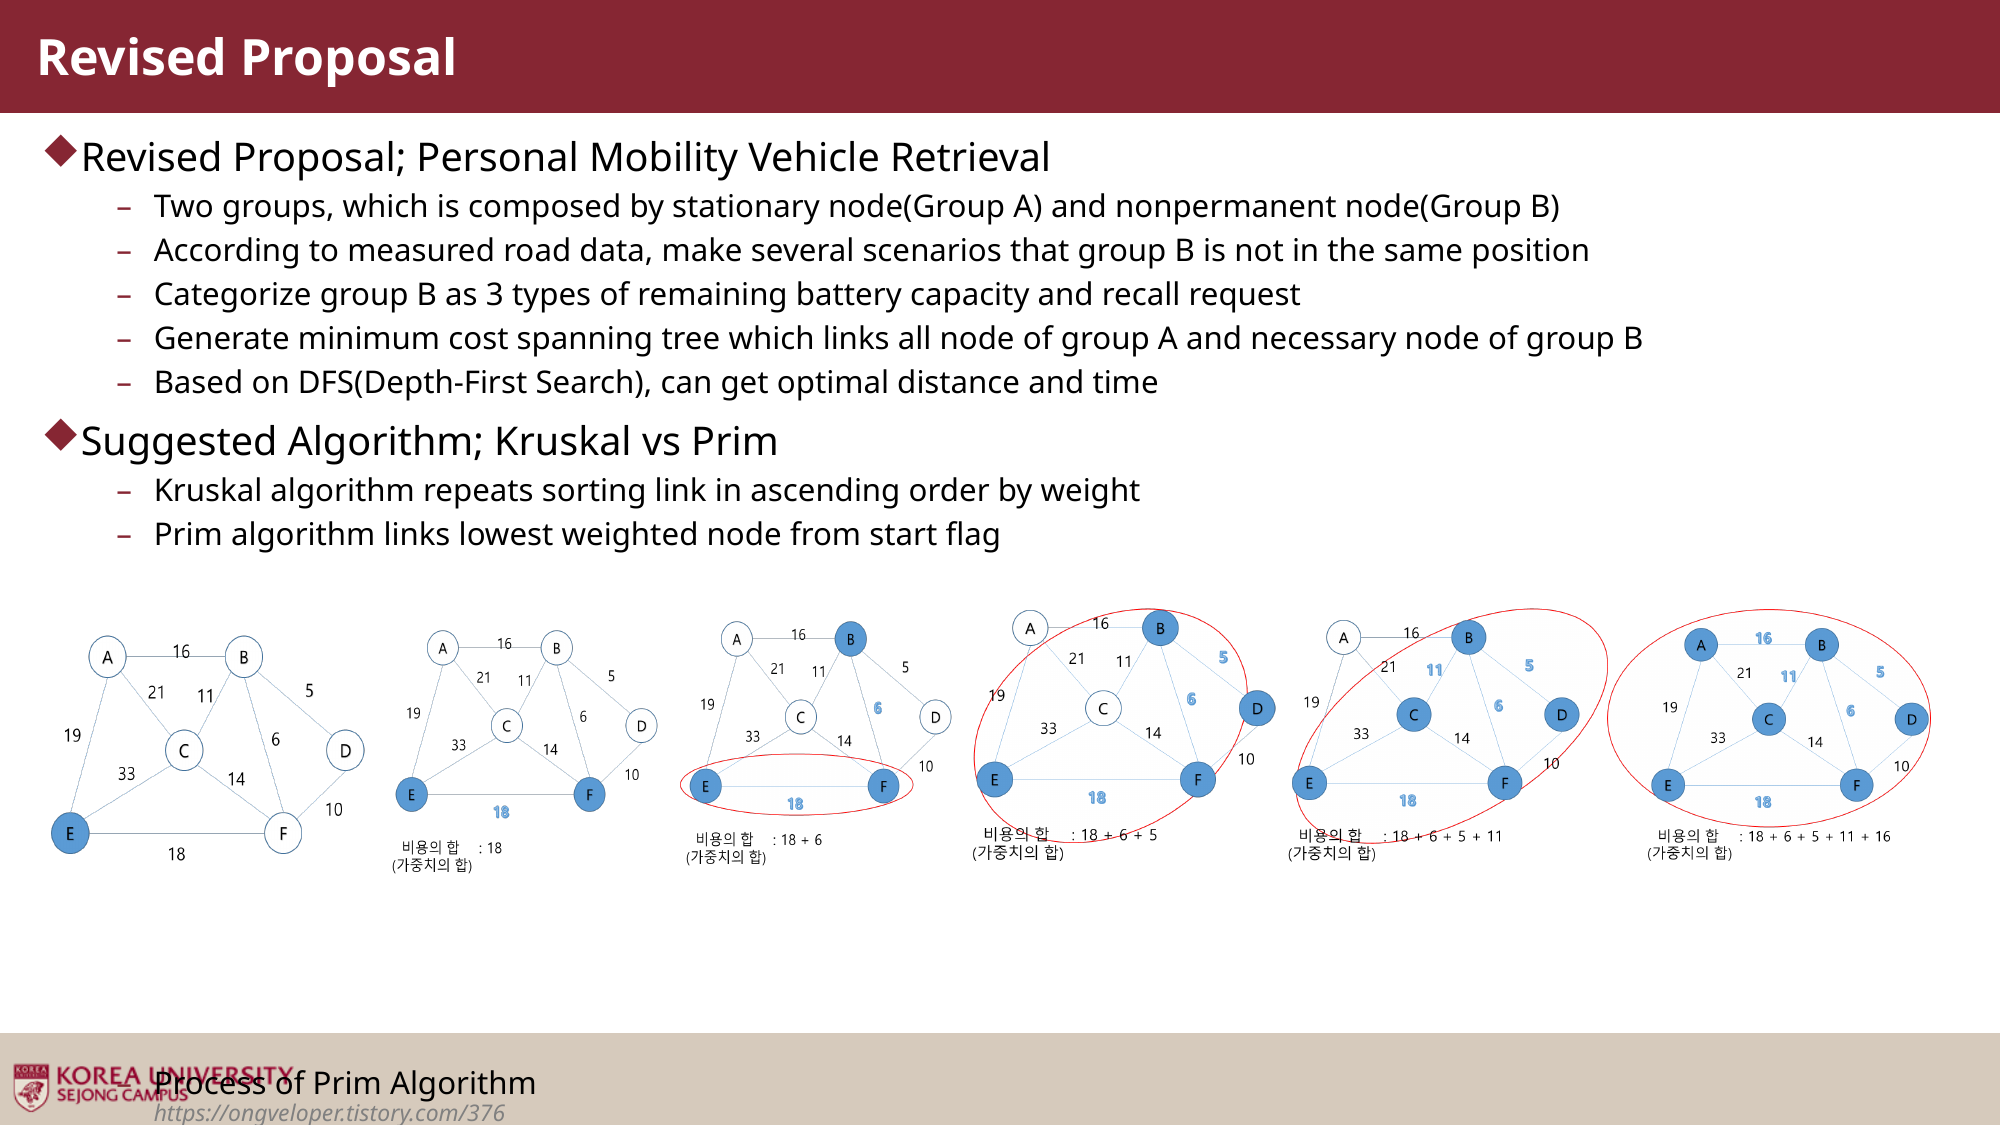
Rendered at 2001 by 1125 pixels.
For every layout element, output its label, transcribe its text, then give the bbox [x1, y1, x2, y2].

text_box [51, 620, 966, 883]
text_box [0, 1033, 2000, 1125]
list Revised Proposal; Personal Mobility Vehicle Retrieval Two groups, which is composed by stationary node(Group A) and nonpermanent node(Group B) According to measured road data, make several scenarios that group B is not in the same position Categorize group B as 3 types of remaining battery capacity and recall request Generate minimum cost spanning tree which links all node of group A and necessary node of group B Based on DFS(Depth-First Search), can get optimal distance and time Suggested Algorithm; Kruskal vs Prim Kruskal algorithm repeats sorting link in ascending order by weight Prim algorithm links lowest weighted node from start flag Process of Prim Algorithm https://ongveloper.tistory.com/376 [26, 129, 1934, 1033]
text_box Revised Proposal [21, 17, 473, 93]
text_box [0, 0, 2000, 113]
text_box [962, 608, 1944, 871]
